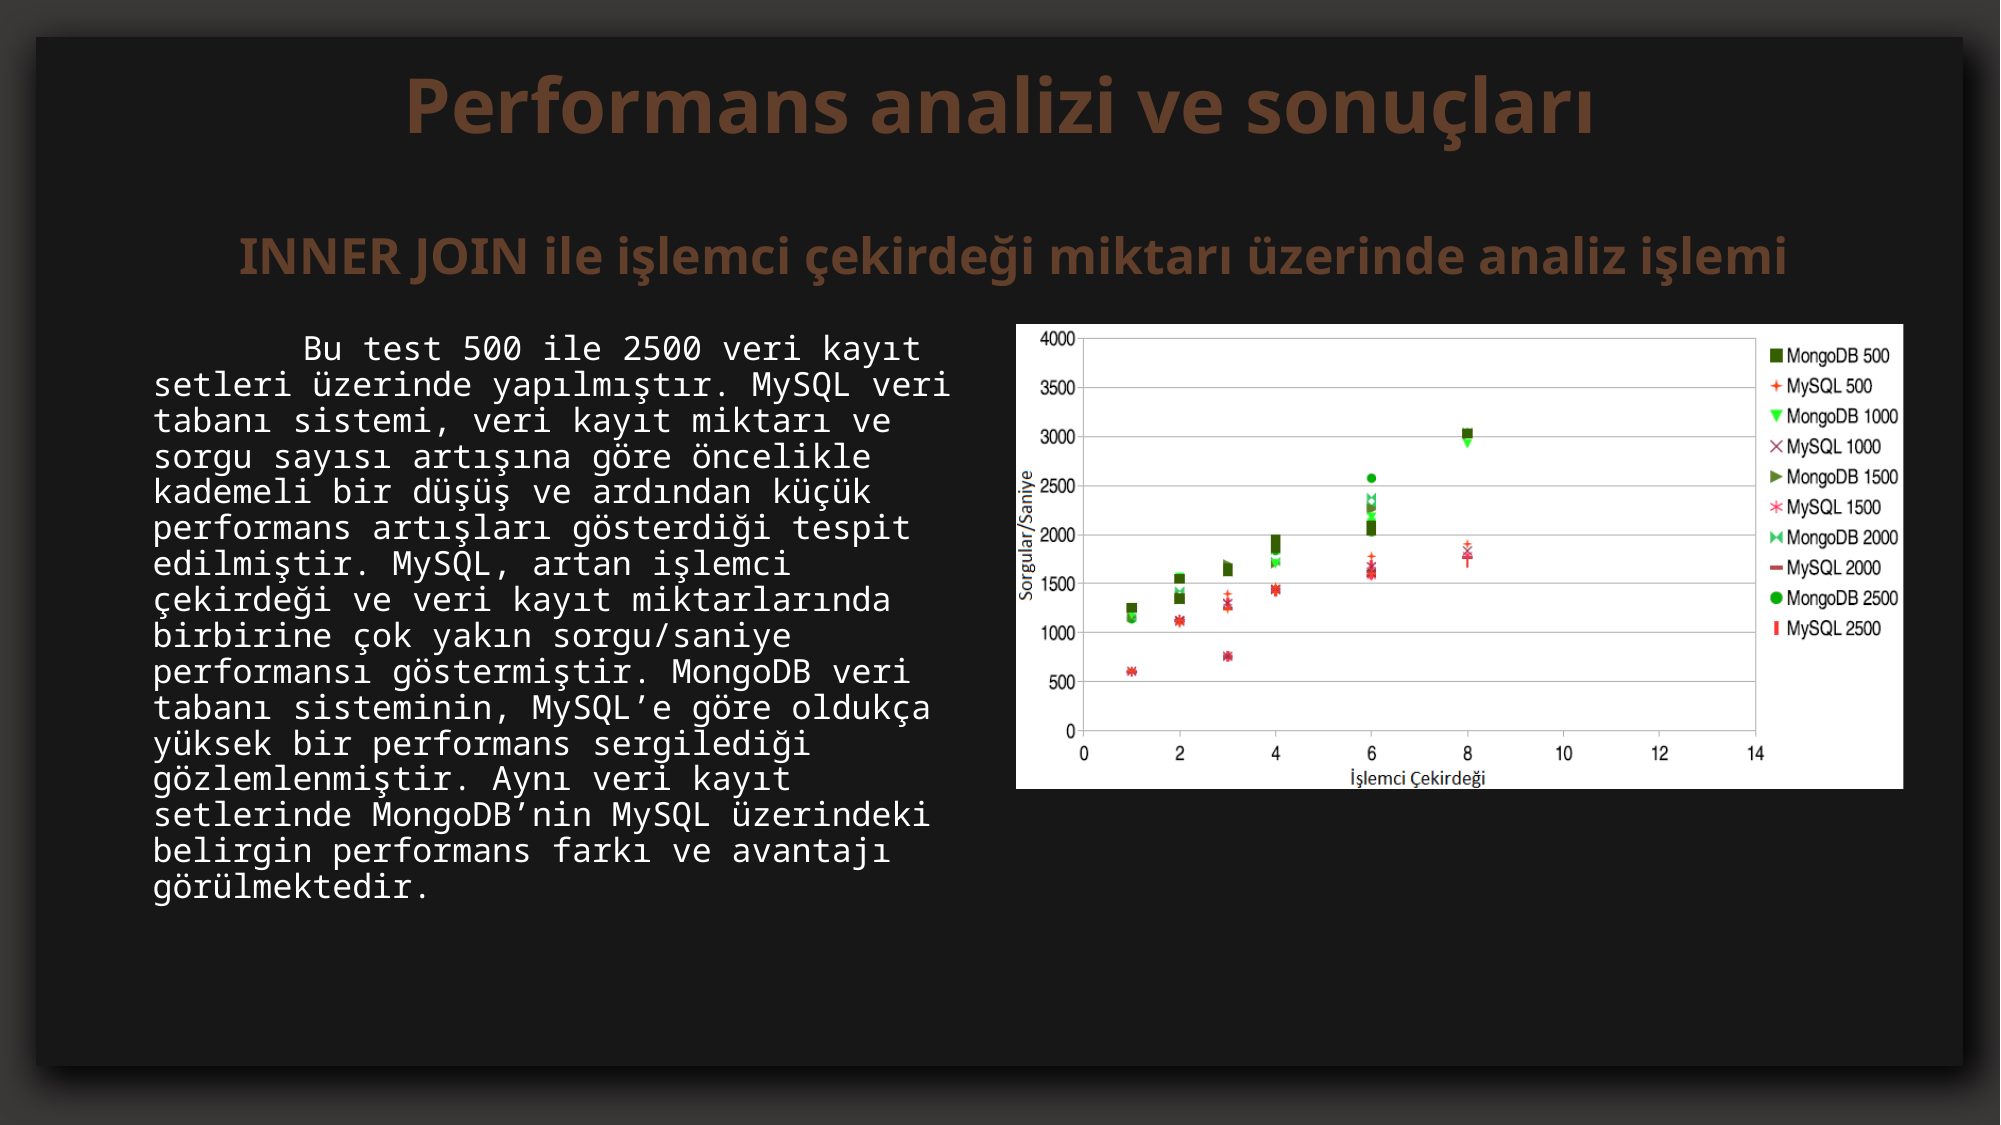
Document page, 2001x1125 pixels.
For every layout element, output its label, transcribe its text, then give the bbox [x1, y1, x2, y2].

list INNER JOIN ile işlemci çekirdeği miktarı üzerinde analiz işlemi [137, 157, 1904, 294]
title Performans analizi ve sonuçları [137, 59, 1863, 157]
list Bu test 500 ile 2500 veri kayıt setleri üzerinde yapılmıştır. MySQL veri tabanı sistemi, veri kayıt miktarı ve sorgu sayısı artışına göre öncelikle kademeli bir düşüş ve ardından küçük performans artışları gösterdiği tespit edilmiştir. MySQL, artan işlemci çekirdeği ve veri kayıt miktarlarında birbirine çok yakın sorgu/saniye performansı göstermiştir. MongoDB veri tabanı sisteminin, MySQL’e göre oldukça yüksek bir performans sergilediği gözlemlenmiştir. Aynı veri kayıt setlerinde MongoDB’nin MySQL üzerindeki belirgin performans farkı ve avantajı görülmektedir. [137, 324, 984, 1016]
text_box [36, 37, 1963, 1066]
picture [1016, 324, 1904, 789]
